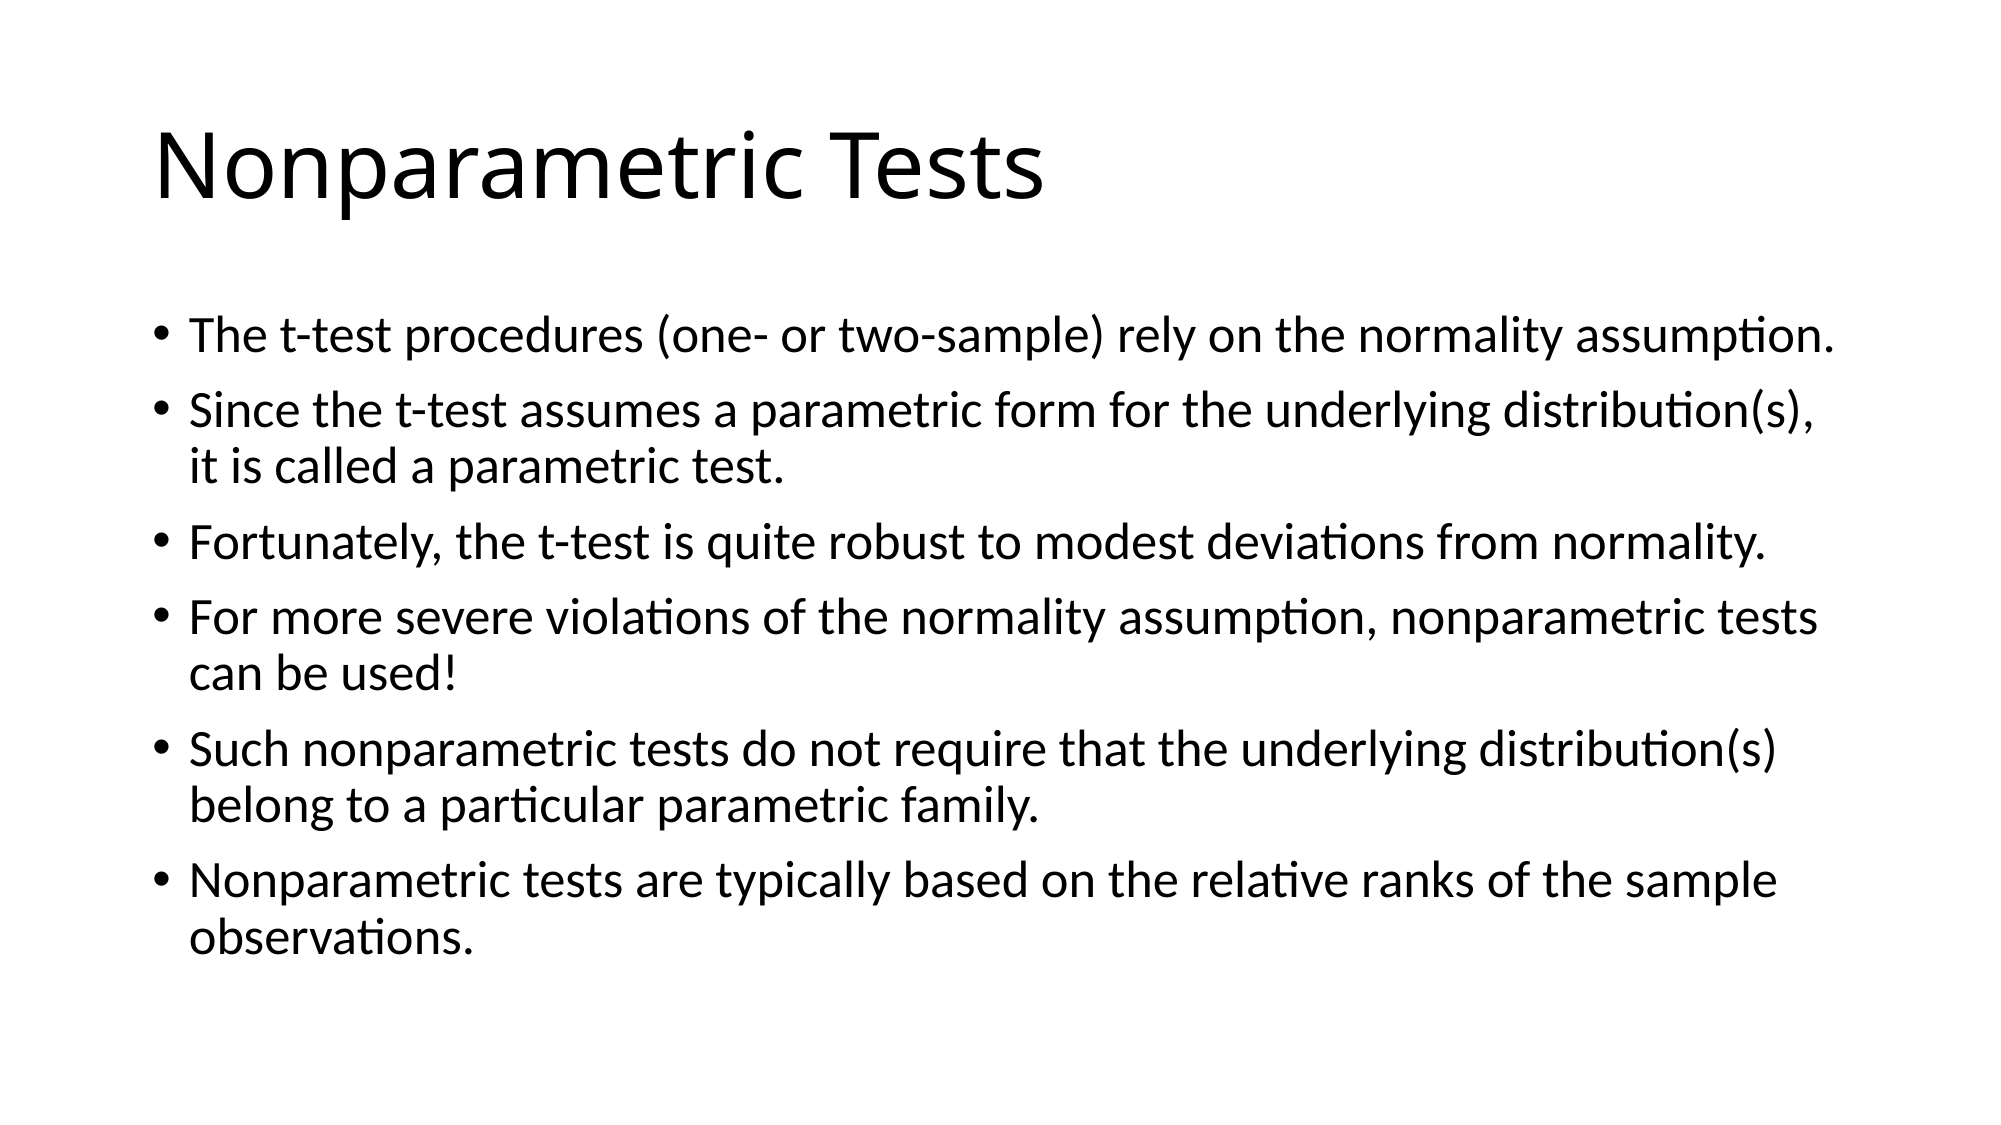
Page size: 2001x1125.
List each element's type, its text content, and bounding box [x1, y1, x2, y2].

list The t-test procedures (one- or two-sample) rely on the normality assumption. Since the t-test assumes a parametric form for the underlying distribution(s), it is called a parametric test. Fortunately, the t-test is quite robust to modest deviations from normality. For more severe violations of the normality assumption, nonparametric tests can be used! Such nonparametric tests do not require that the underlying distribution(s) belong to a particular parametric family. Nonparametric tests are typically based on the relative ranks of the sample observations. [137, 299, 1863, 1014]
title Nonparametric Tests [137, 59, 1863, 278]
